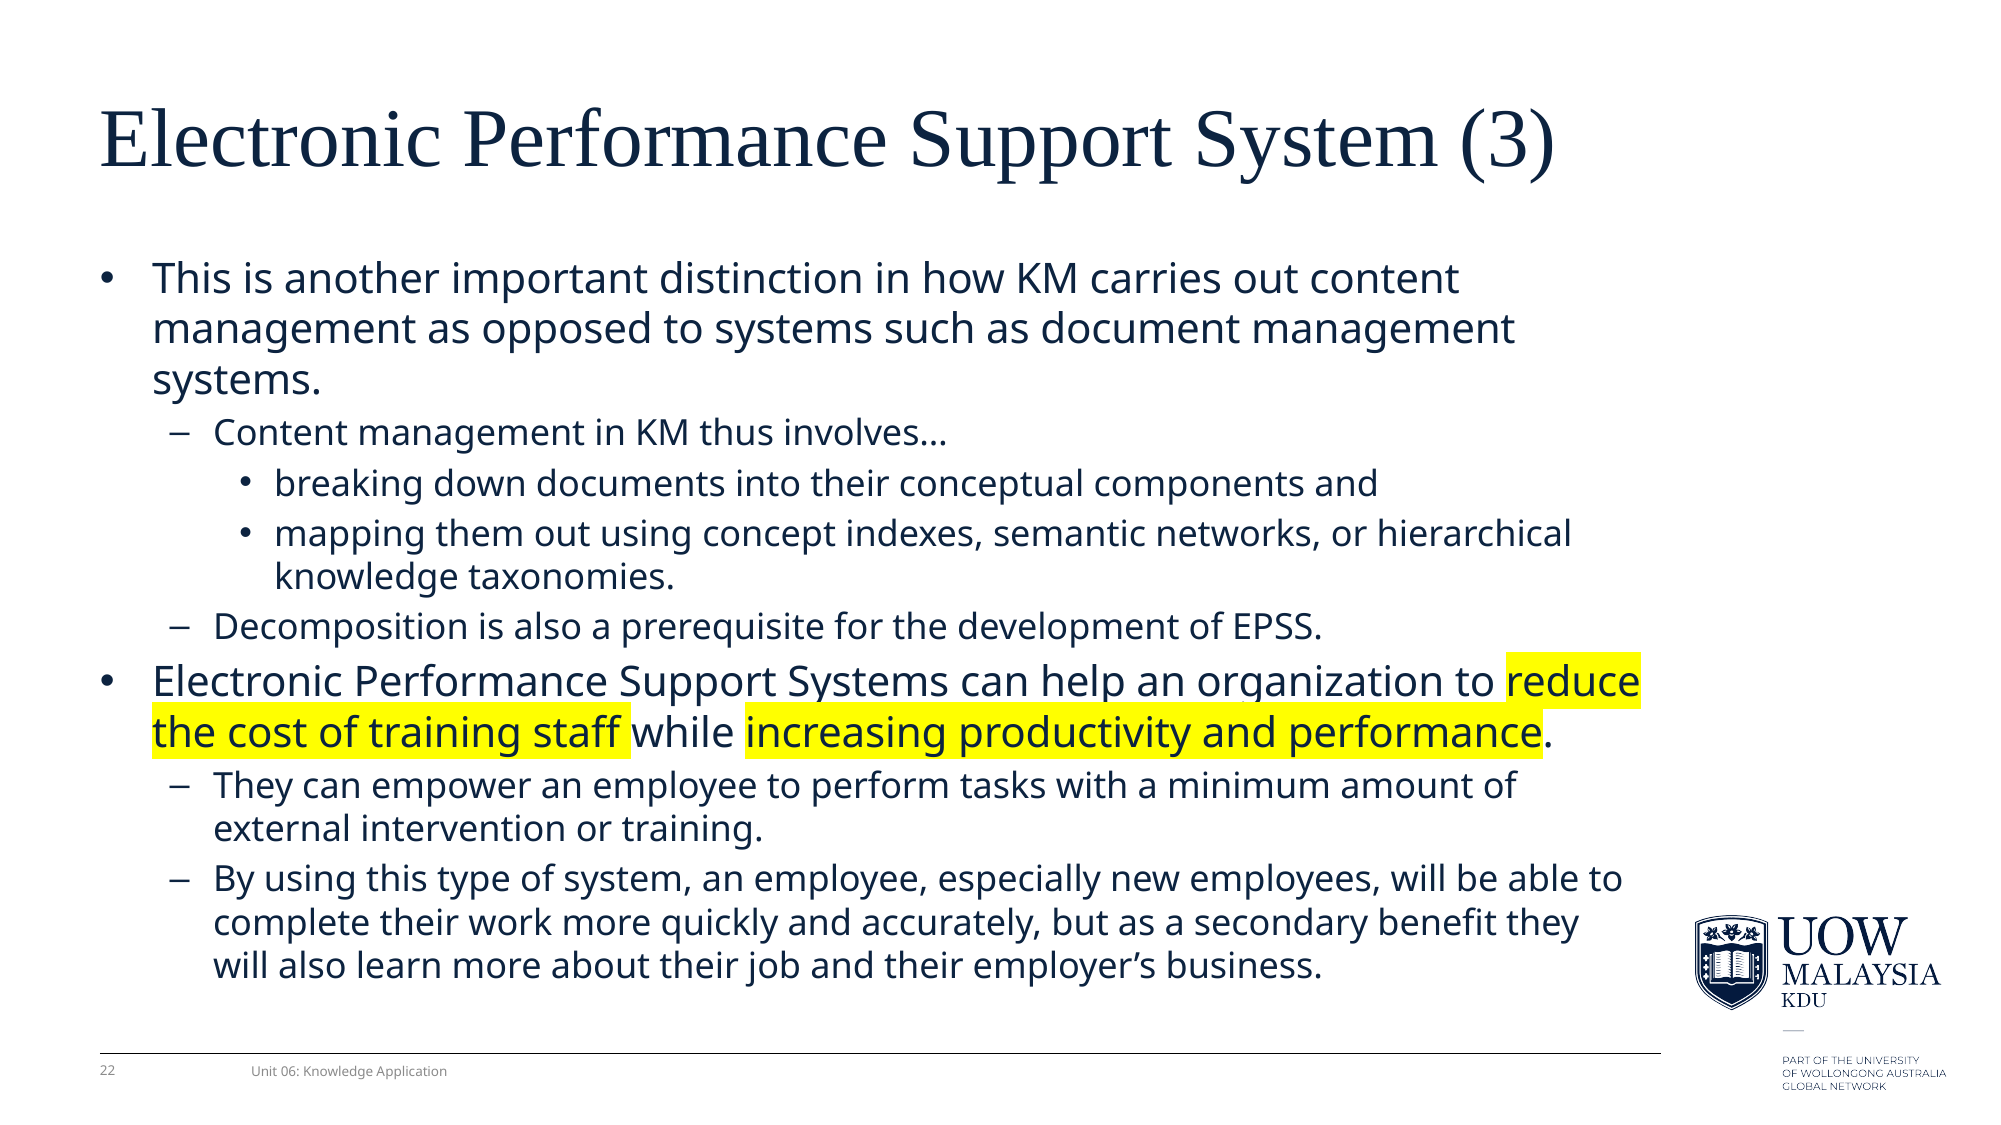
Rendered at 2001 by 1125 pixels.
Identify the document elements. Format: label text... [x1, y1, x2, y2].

title Electronic Performance Support System (3) [99, 67, 1661, 207]
picture [1695, 915, 1947, 1091]
footer Unit 06: Knowledge Application [250, 1059, 885, 1091]
list This is another important distinction in how KM carries out content management as opposed to systems such as document management systems. Content management in KM thus involves… breaking down documents into their conceptual components and mapping them out using concept indexes, semantic networks, or hierarchical knowledge taxonomies. Decomposition is also a prerequisite for the development of EPSS. Electronic Performance Support Systems can help an organization to reduce the cost of training staff while increasing productivity and performance. They can empower an employee to perform tasks with a minimum amount of external intervention or training. By using this type of system, an employee, especially new employees, will be able to complete their work more quickly and accurately, but as a secondary beneﬁt they will also learn more about their job and their employer’s business. [99, 251, 1661, 1026]
slide_number 22 [99, 1059, 180, 1091]
